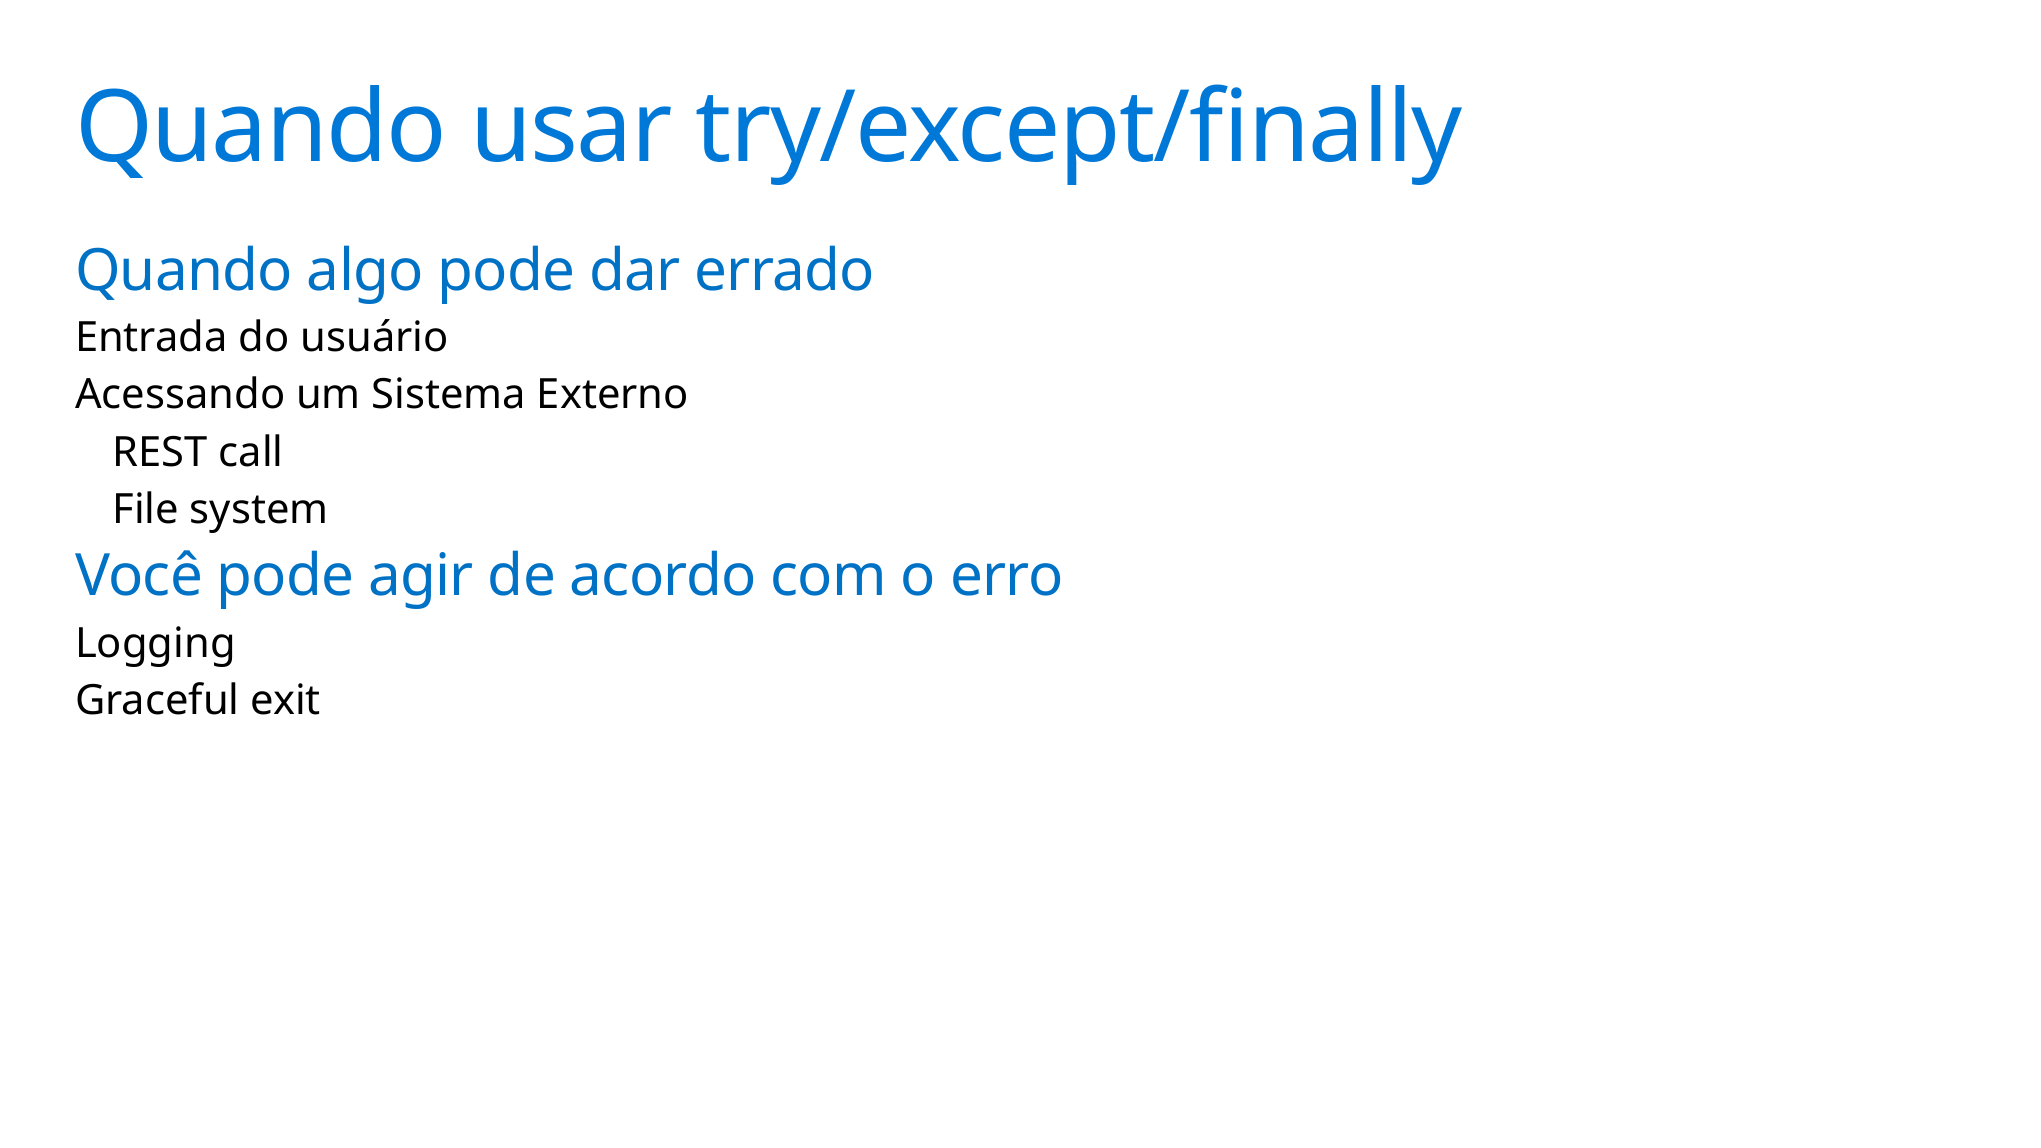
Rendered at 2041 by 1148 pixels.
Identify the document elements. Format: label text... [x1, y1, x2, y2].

title Quando usar try/except/finally [60, 60, 1980, 210]
list Quando algo pode dar errado Entrada do usuário Acessando um Sistema Externo REST call File system Você pode agir de acordo com o erro Logging Graceful exit [60, 225, 1980, 744]
